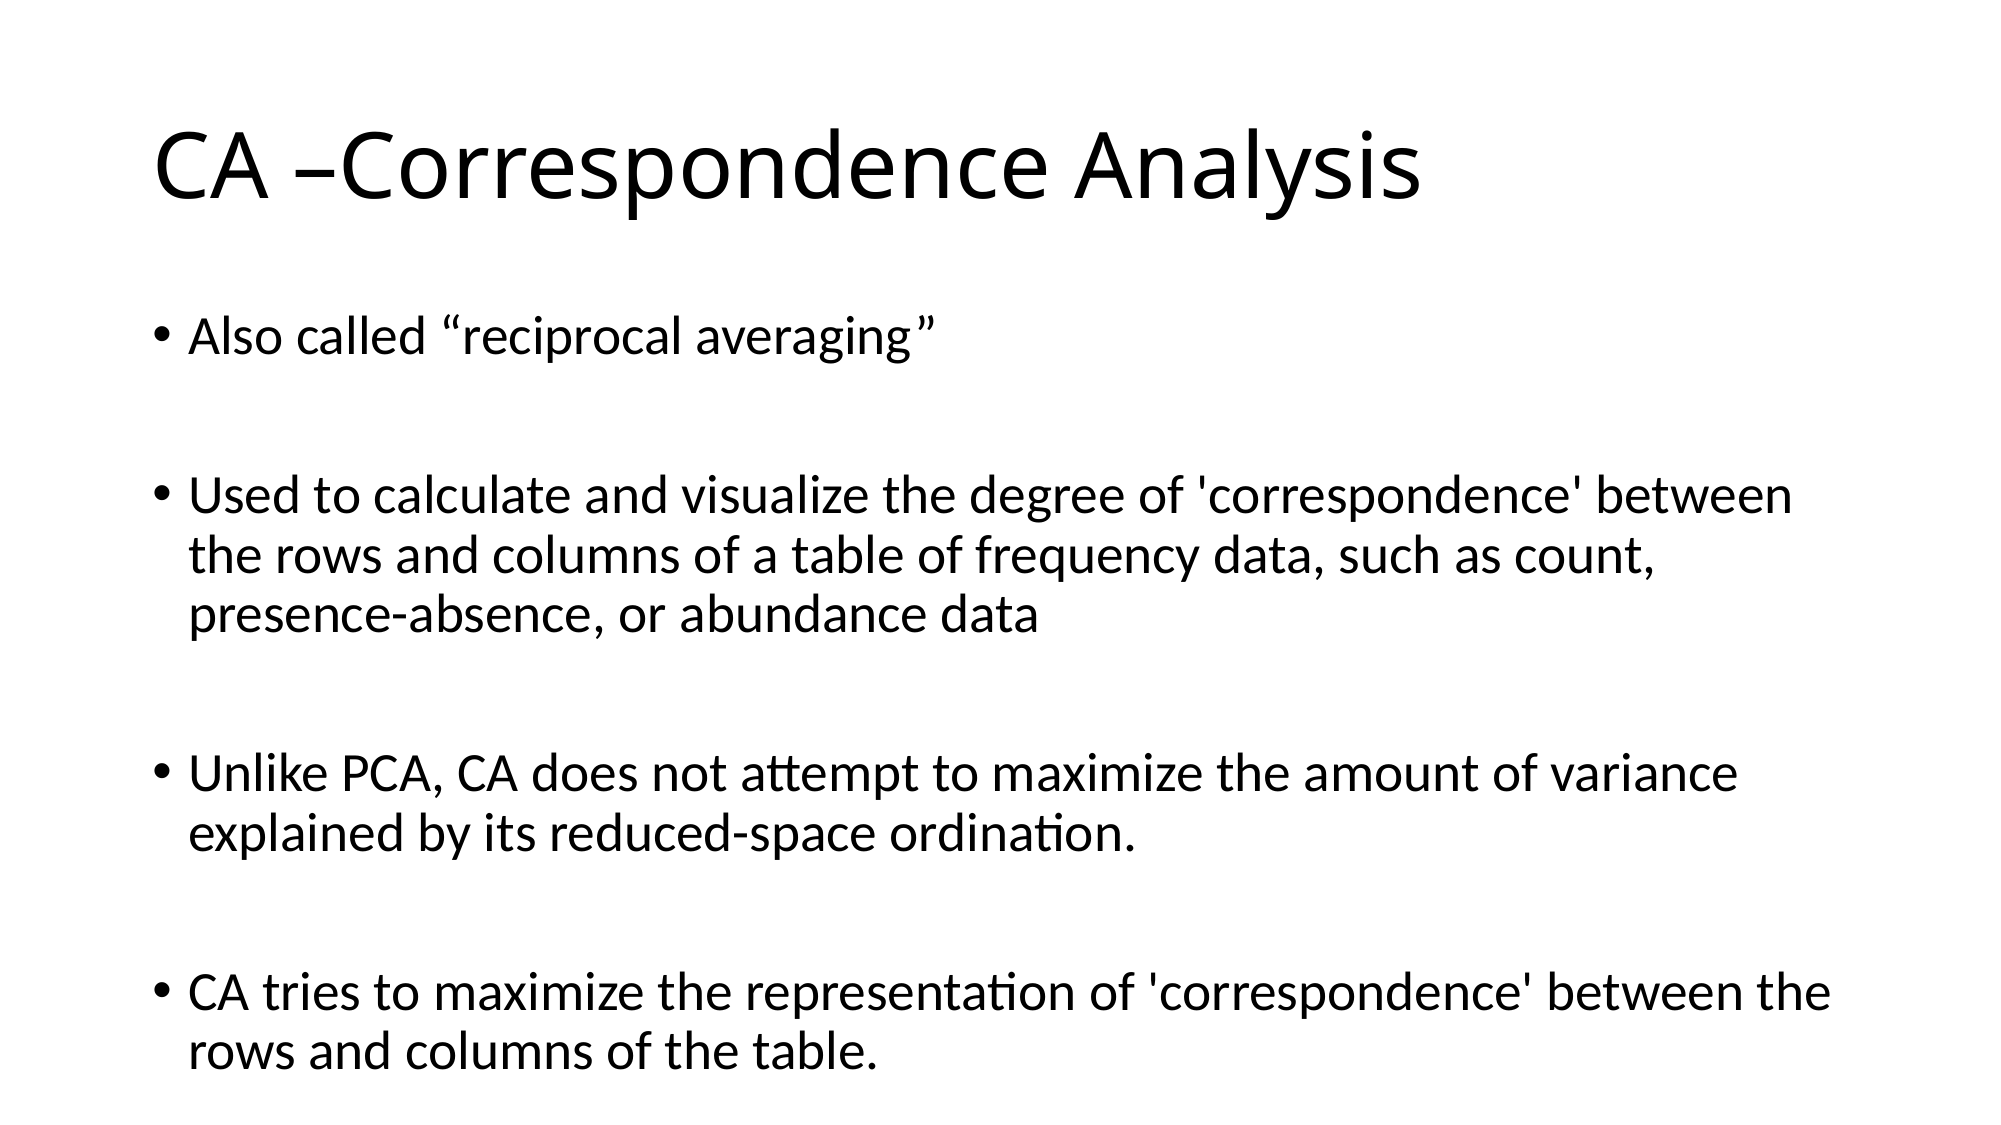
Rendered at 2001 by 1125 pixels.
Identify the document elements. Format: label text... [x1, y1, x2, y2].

list Also called “reciprocal averaging” Used to calculate and visualize the degree of 'correspondence' between the rows and columns of a table of frequency data, such as count, presence-absence, or abundance data Unlike PCA, CA does not attempt to maximize the amount of variance explained by its reduced-space ordination. CA tries to maximize the representation of 'correspondence' between the rows and columns of the table. [137, 299, 1863, 1096]
title CA –Correspondence Analysis [137, 59, 1863, 278]
